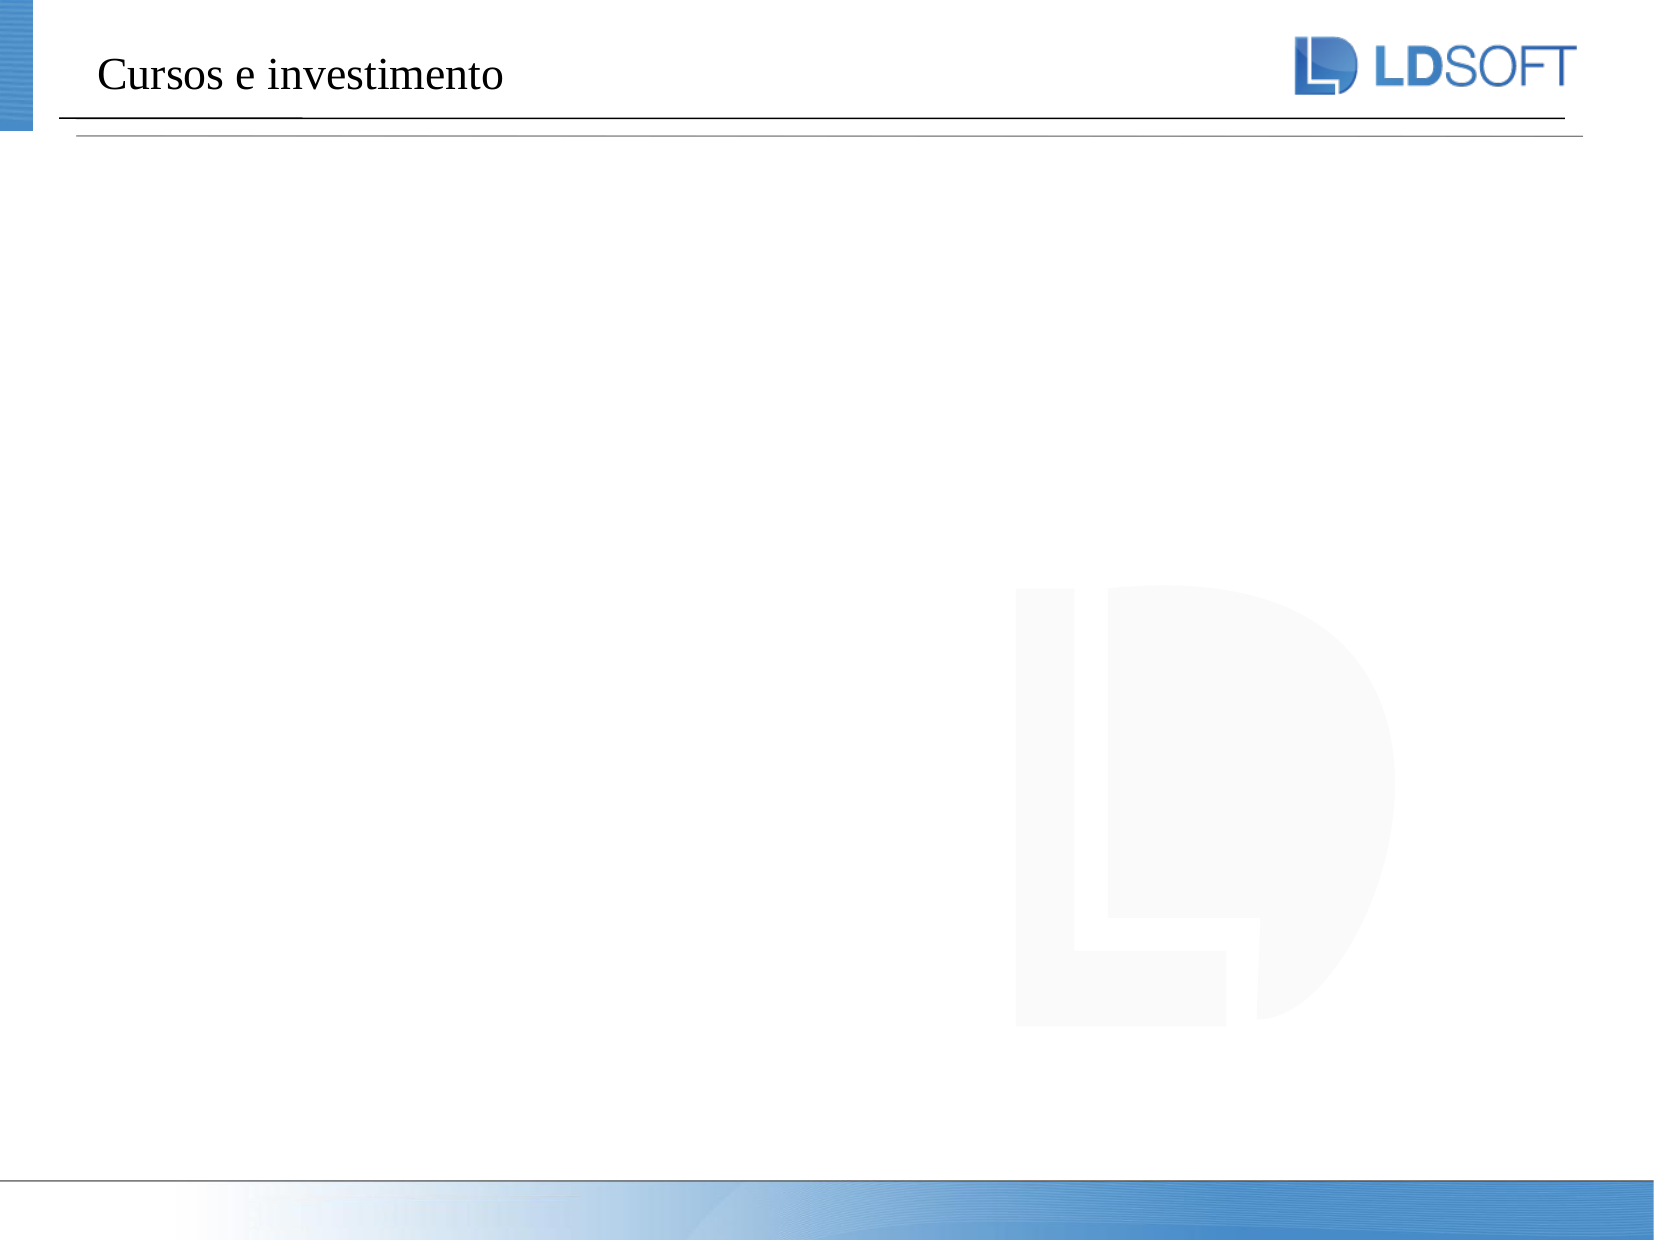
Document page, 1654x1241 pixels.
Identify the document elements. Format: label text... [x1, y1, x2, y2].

picture [0, 0, 33, 131]
picture [0, 1180, 1654, 1240]
text_box Cursos e investimento [82, 41, 804, 108]
picture [1293, 23, 1583, 107]
